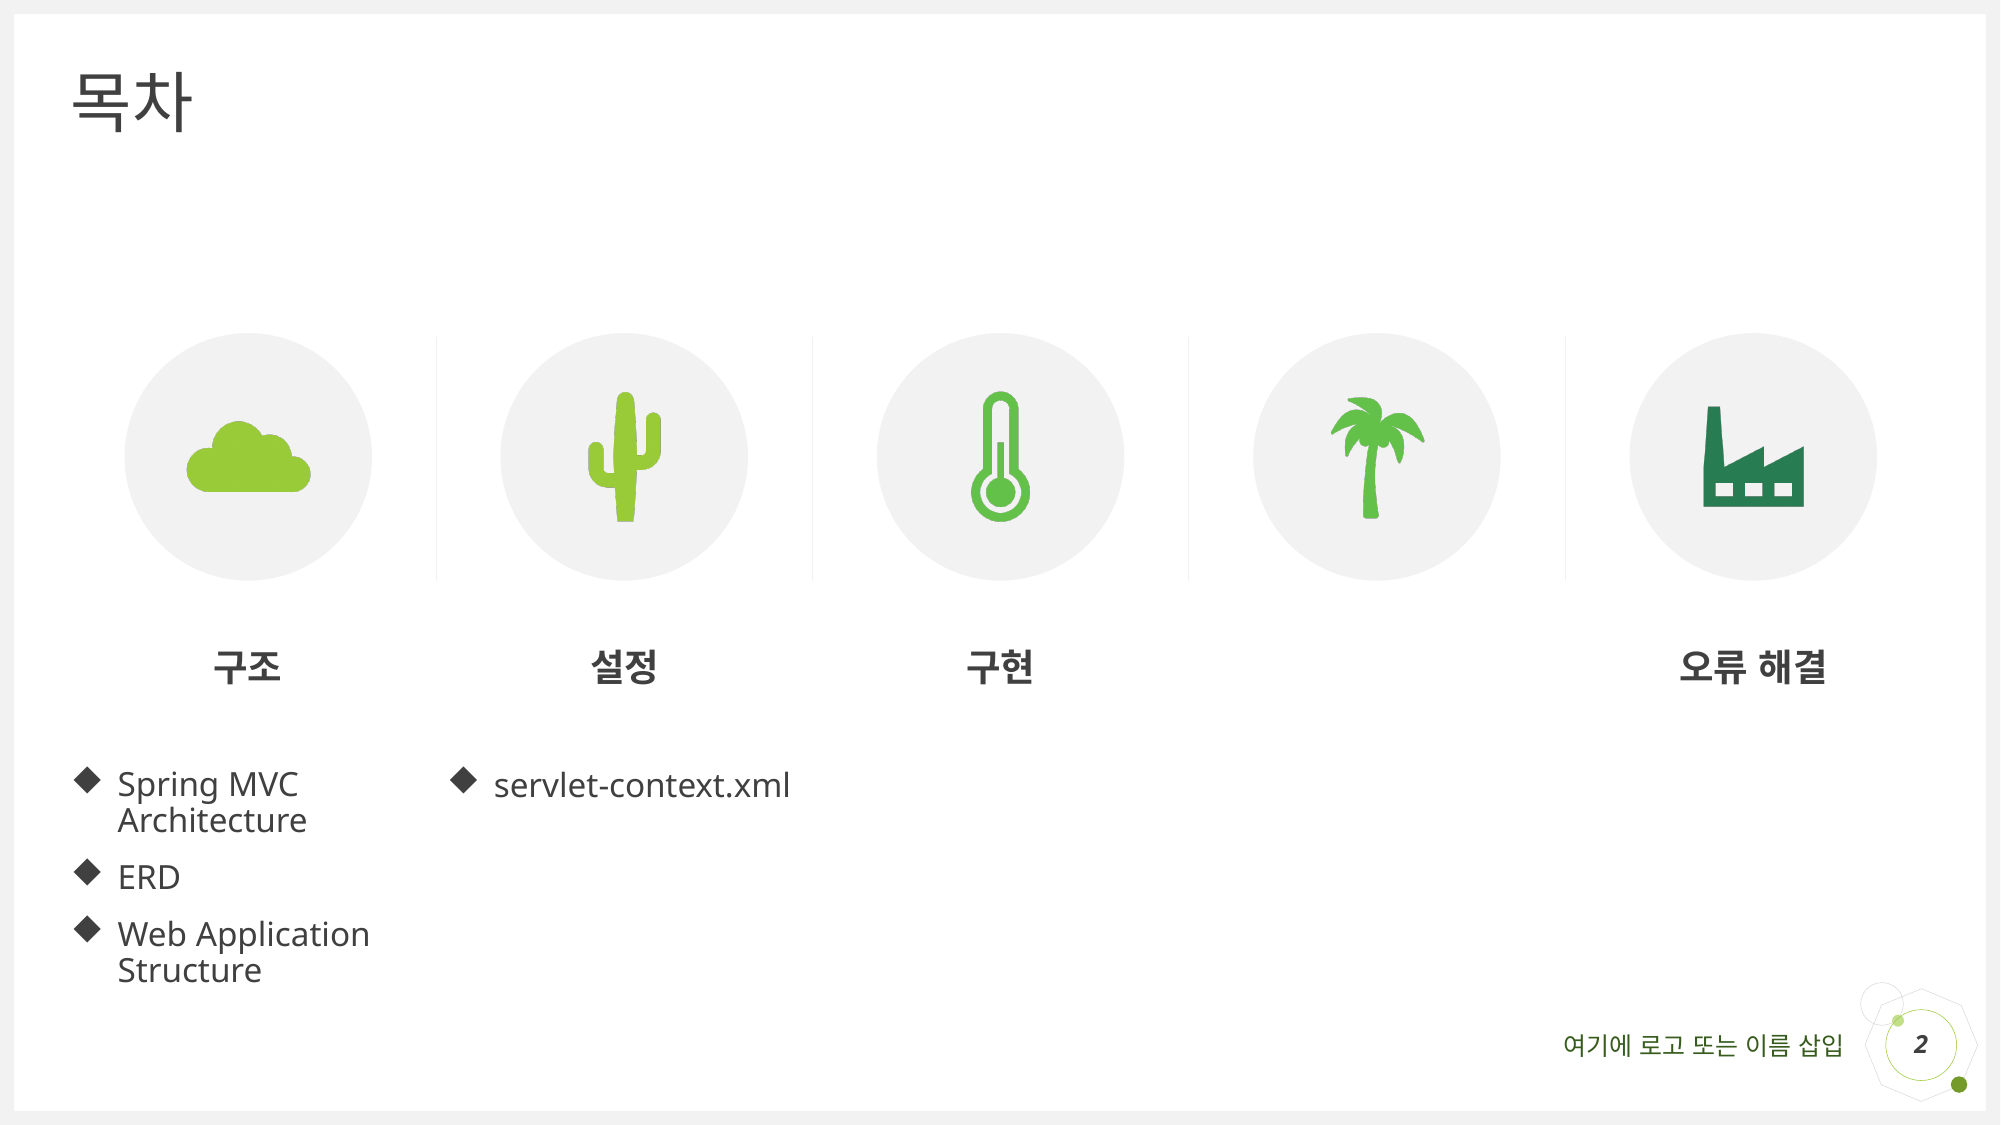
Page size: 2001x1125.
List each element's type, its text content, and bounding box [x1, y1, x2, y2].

list 설정 [447, 644, 802, 733]
list Spring MVC Architecture ERD Web Application Structure [70, 768, 426, 1081]
picture [1306, 386, 1448, 527]
list 구현 [823, 644, 1178, 733]
picture [1683, 386, 1824, 527]
picture [554, 386, 695, 527]
list 오류 해결 [1576, 644, 1931, 733]
picture [178, 386, 319, 527]
title 목차 [70, 70, 1932, 142]
list 구조 [70, 644, 426, 733]
picture [930, 386, 1071, 527]
slide_number 2 [1885, 1009, 1957, 1081]
list servlet-context.xml [447, 769, 802, 917]
